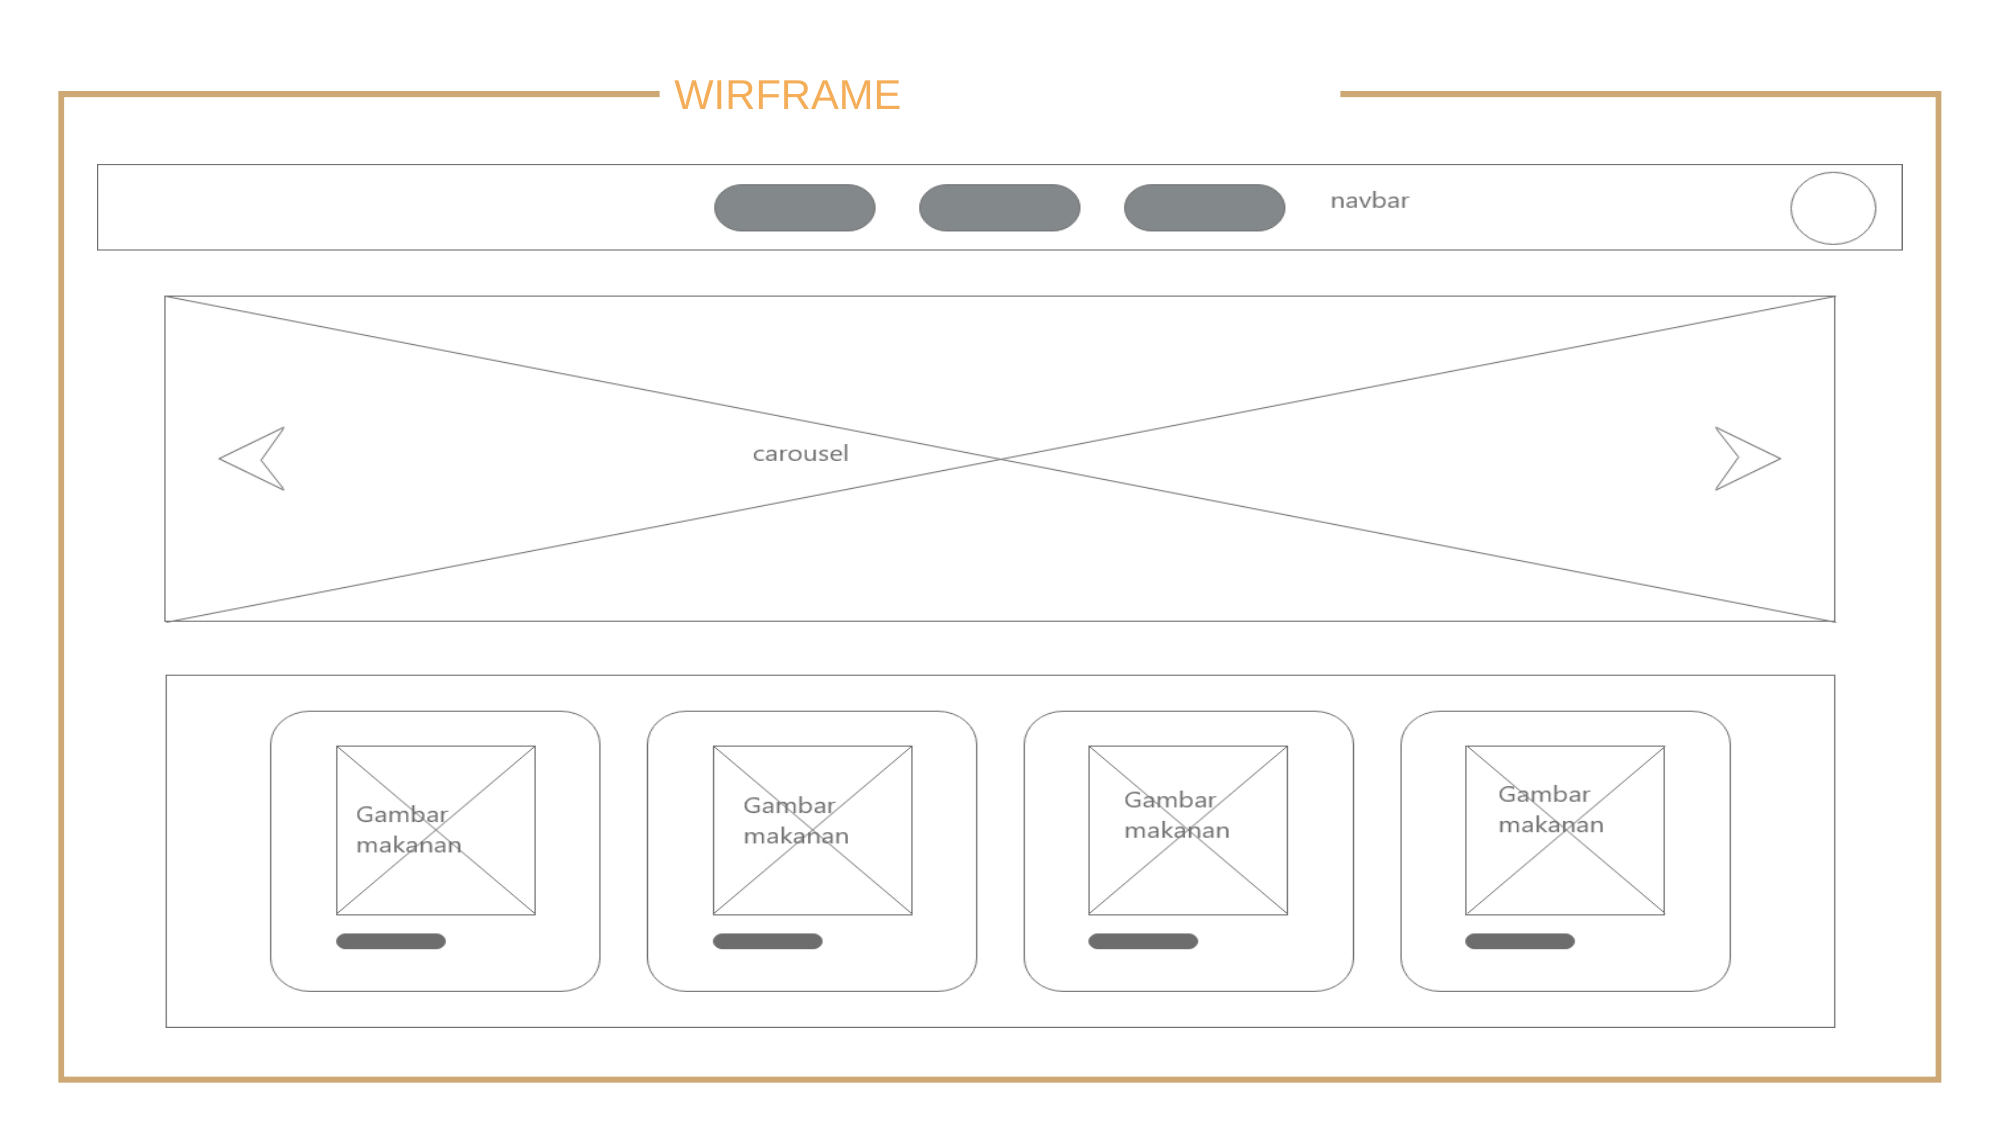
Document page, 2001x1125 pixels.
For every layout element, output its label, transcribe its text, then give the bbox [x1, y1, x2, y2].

picture [97, 162, 1903, 1072]
text_box WIRFRAME [659, 60, 1341, 126]
